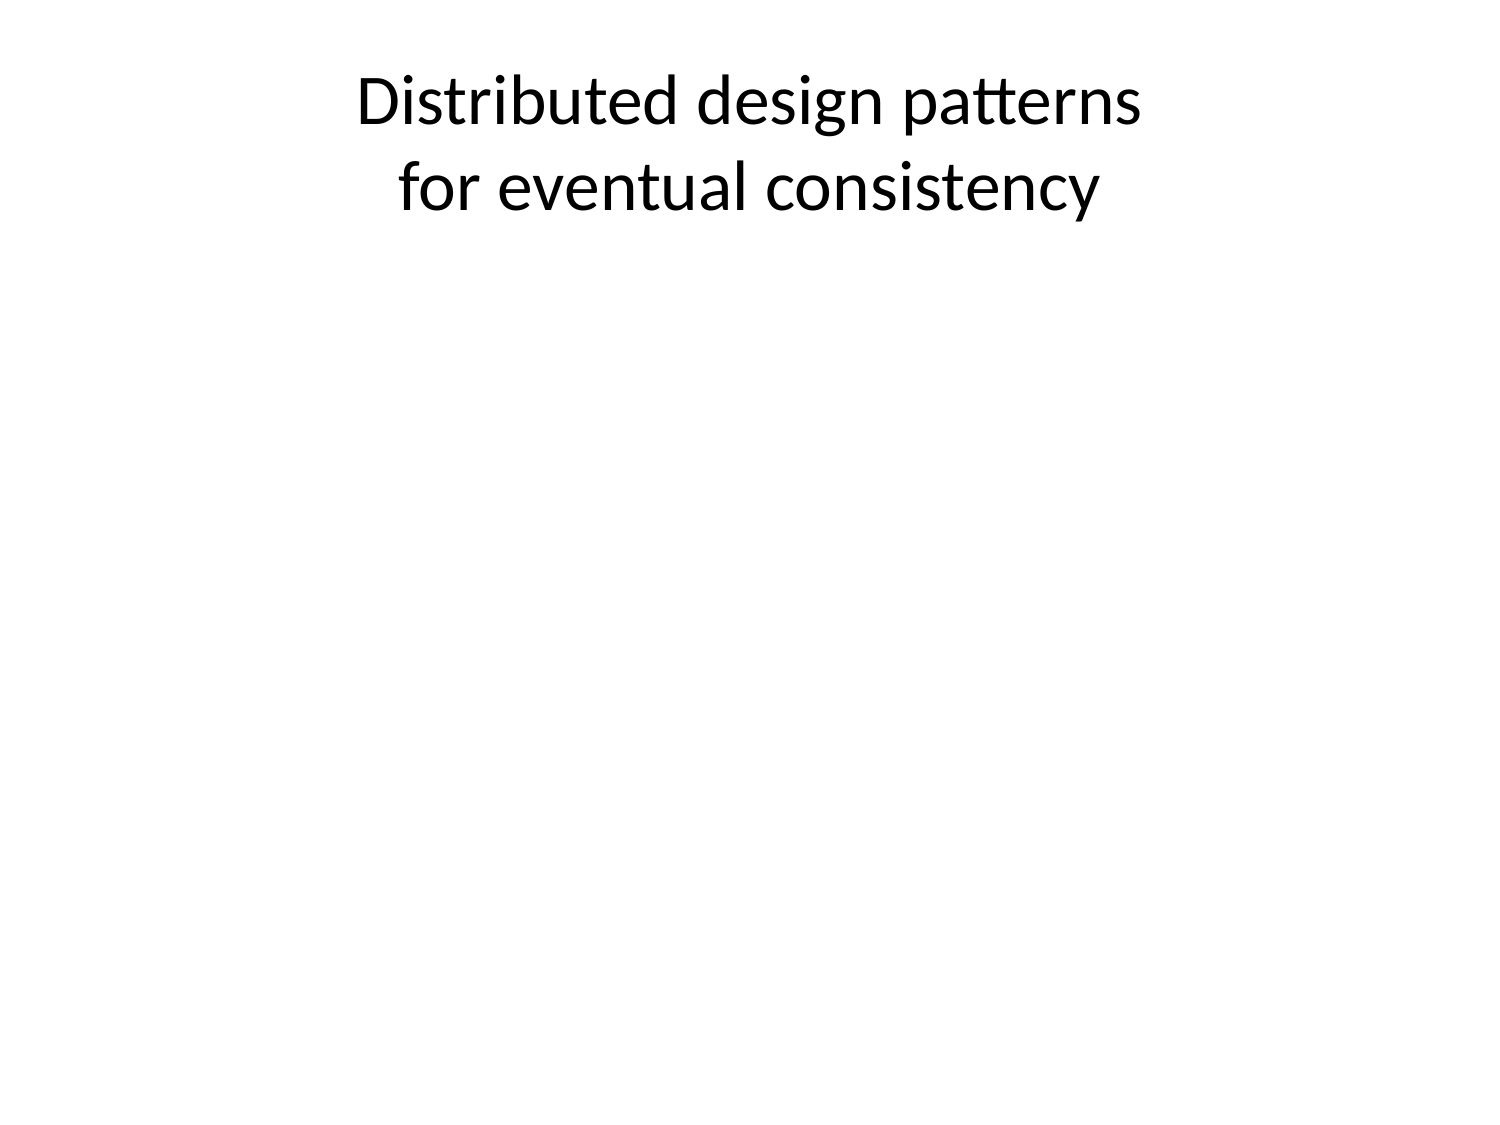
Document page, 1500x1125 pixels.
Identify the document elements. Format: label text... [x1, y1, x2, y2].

title Distributed design patterns for eventual consistency [75, 45, 1425, 233]
